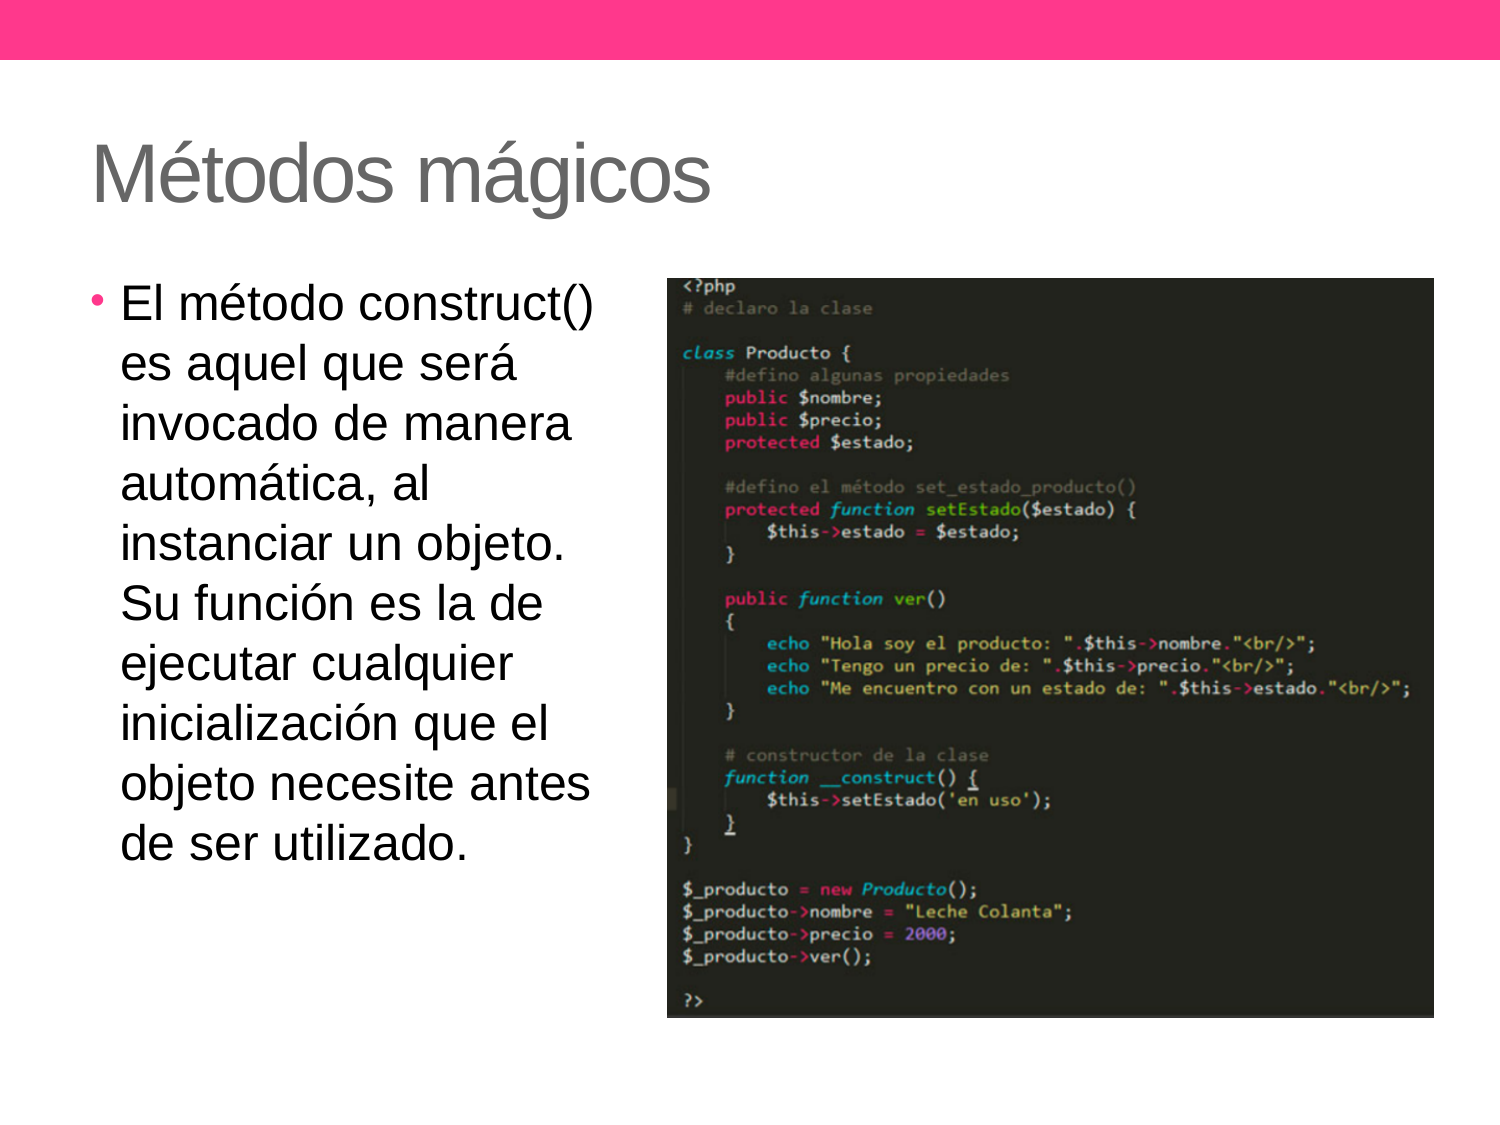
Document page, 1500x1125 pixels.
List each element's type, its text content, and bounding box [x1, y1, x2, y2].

title Métodos mágicos [75, 87, 1425, 250]
list El método construct() es aquel que será invocado de manera automática, al instanciar un objeto. Su función es la de ejecutar cualquier inicialización que el objeto necesite antes de ser utilizado. [75, 262, 656, 1063]
picture [666, 278, 1435, 1018]
